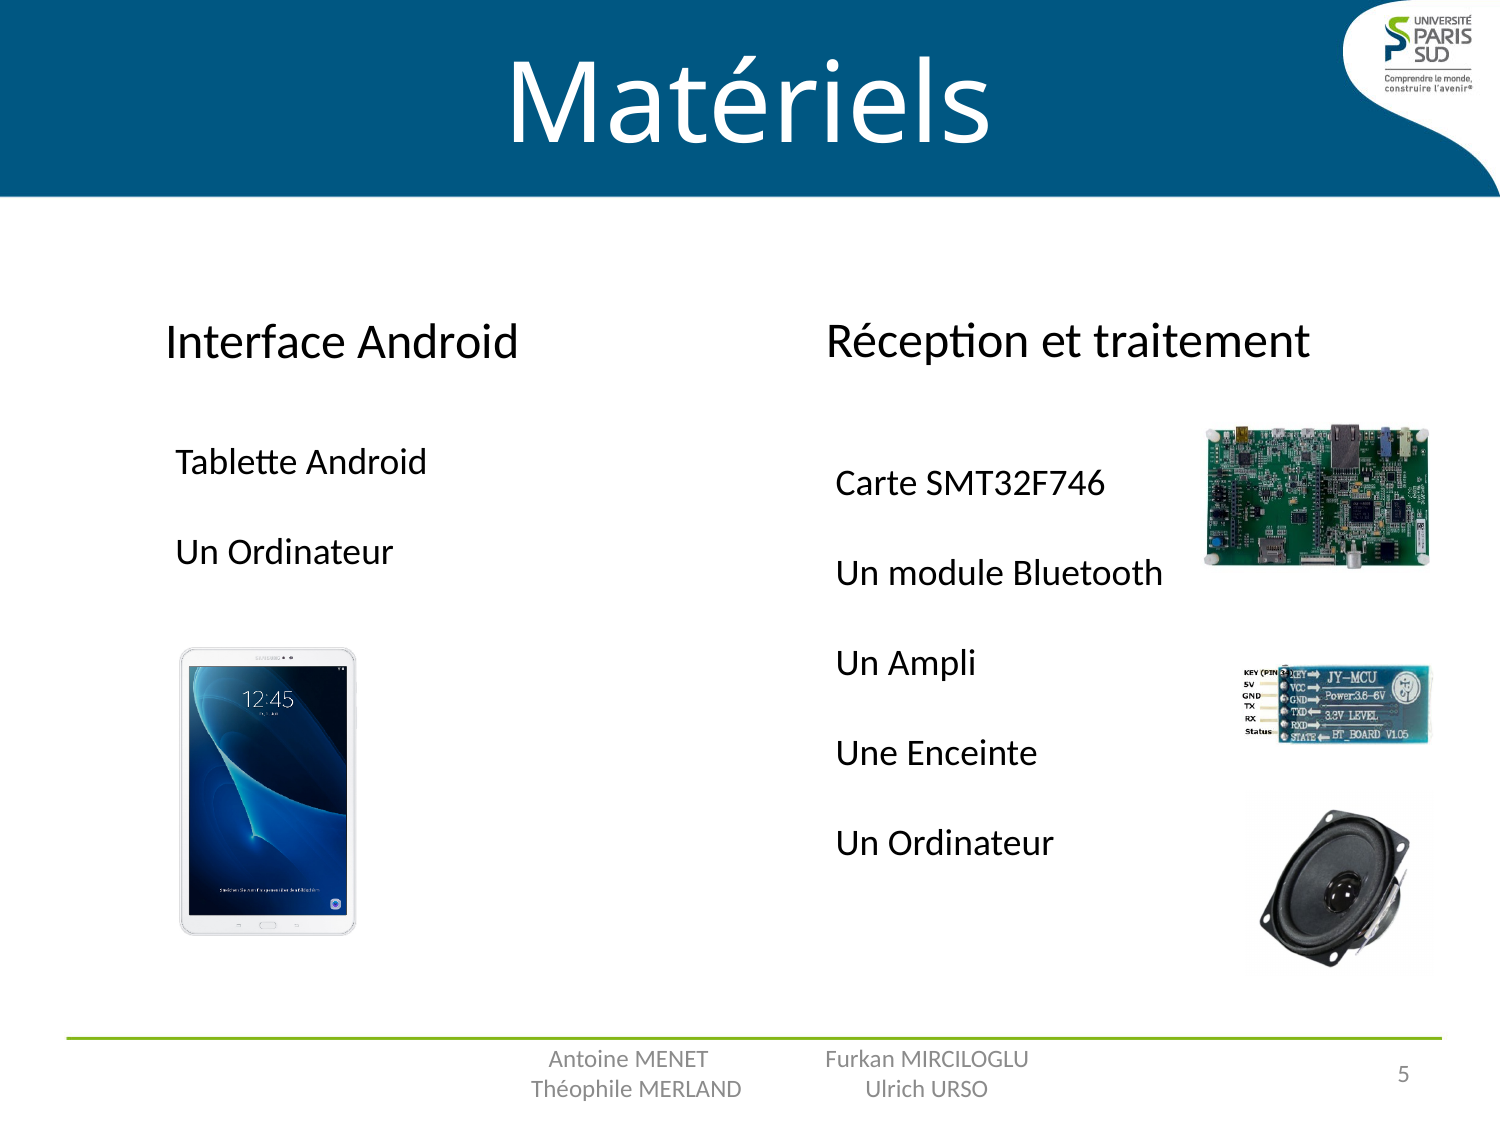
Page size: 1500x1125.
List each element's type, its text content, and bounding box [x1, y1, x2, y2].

text_box Tablette Android Un Ordinateur [160, 429, 571, 625]
footer Antoine MENET Furkan MIRCILOGLU Théophile MERLAND Ulrich URSO [510, 1042, 1049, 1103]
slide_number 5 [1074, 1042, 1425, 1103]
text_box Interface Android [0, 301, 686, 377]
picture [0, 0, 1500, 1125]
title Matériels [73, 3, 1424, 192]
text_box Carte SMT32F746 Un module Bluetooth Un Ampli Une Enceinte Un Ordinateur [820, 405, 1250, 916]
text_box Réception et traitement [726, 299, 1412, 375]
